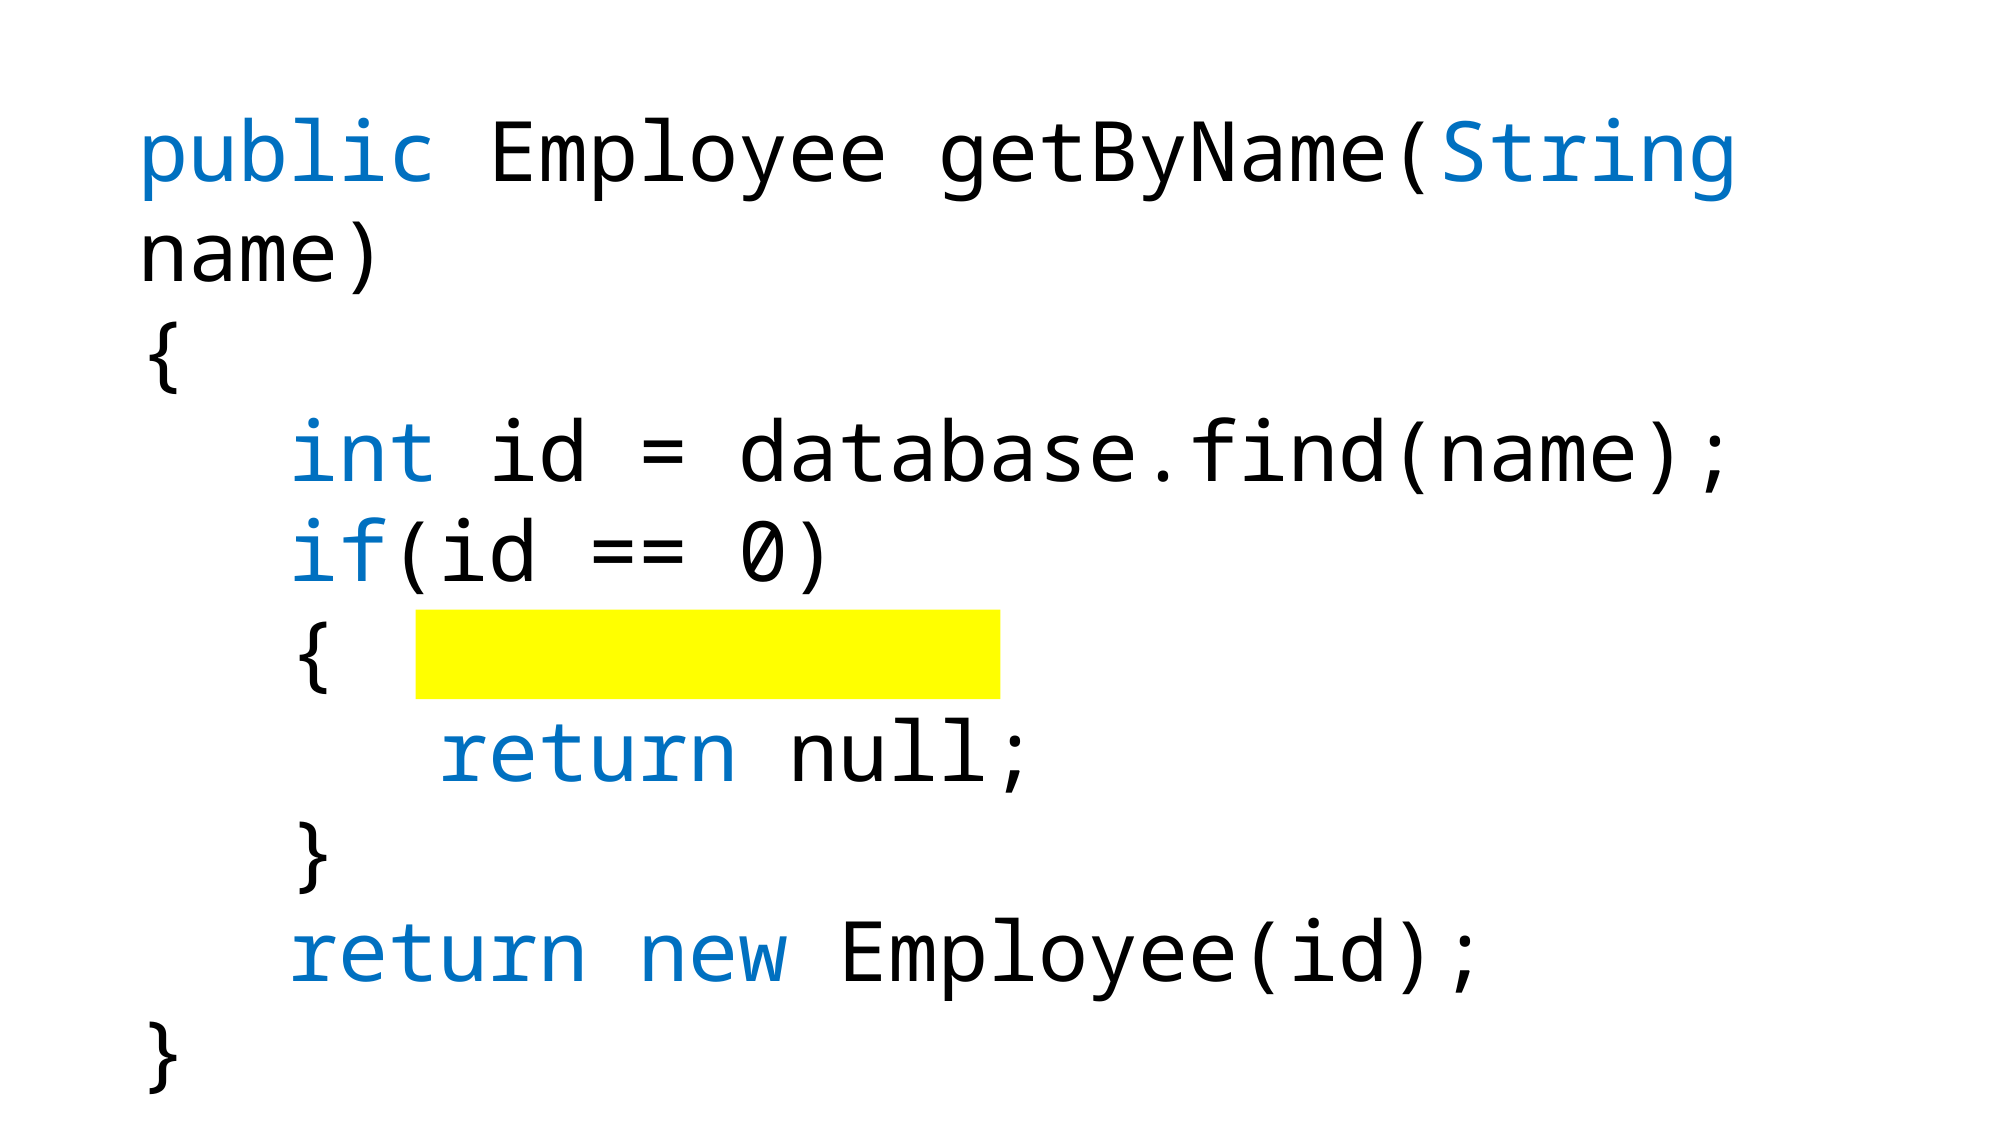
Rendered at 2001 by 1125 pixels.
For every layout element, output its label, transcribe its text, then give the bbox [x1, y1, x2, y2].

text_box public Employee getByName(String name) { int id = database.find(name); if(id == 0) { return null; } return new Employee(id); } [123, 90, 1945, 1106]
